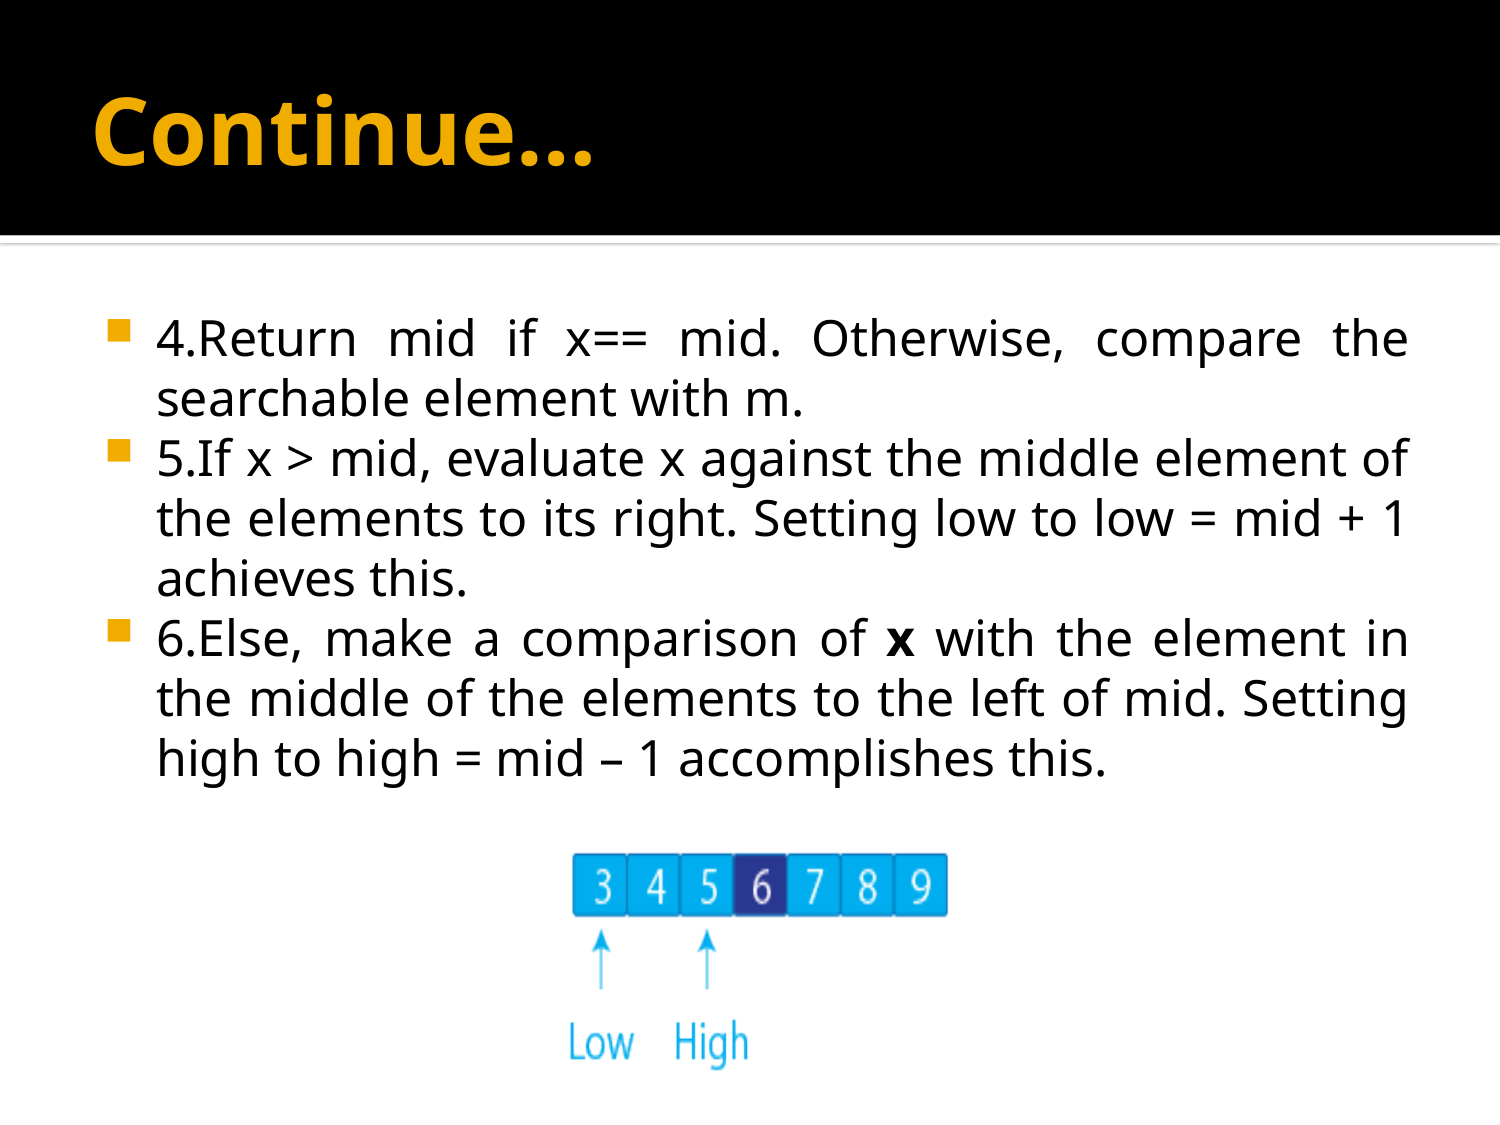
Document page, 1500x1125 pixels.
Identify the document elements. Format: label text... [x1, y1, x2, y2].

list 4.Return mid if x== mid. Otherwise, compare the searchable element with m. 5.If x > mid, evaluate x against the middle element of the elements to its right. Setting low to low = mid + 1 achieves this. 6.Else, make a comparison of x with the element in the middle of the elements to the left of mid. Setting high to high = mid – 1 accomplishes this. [75, 291, 1425, 832]
picture [187, 843, 1336, 1090]
title Continue… [75, 25, 1425, 231]
